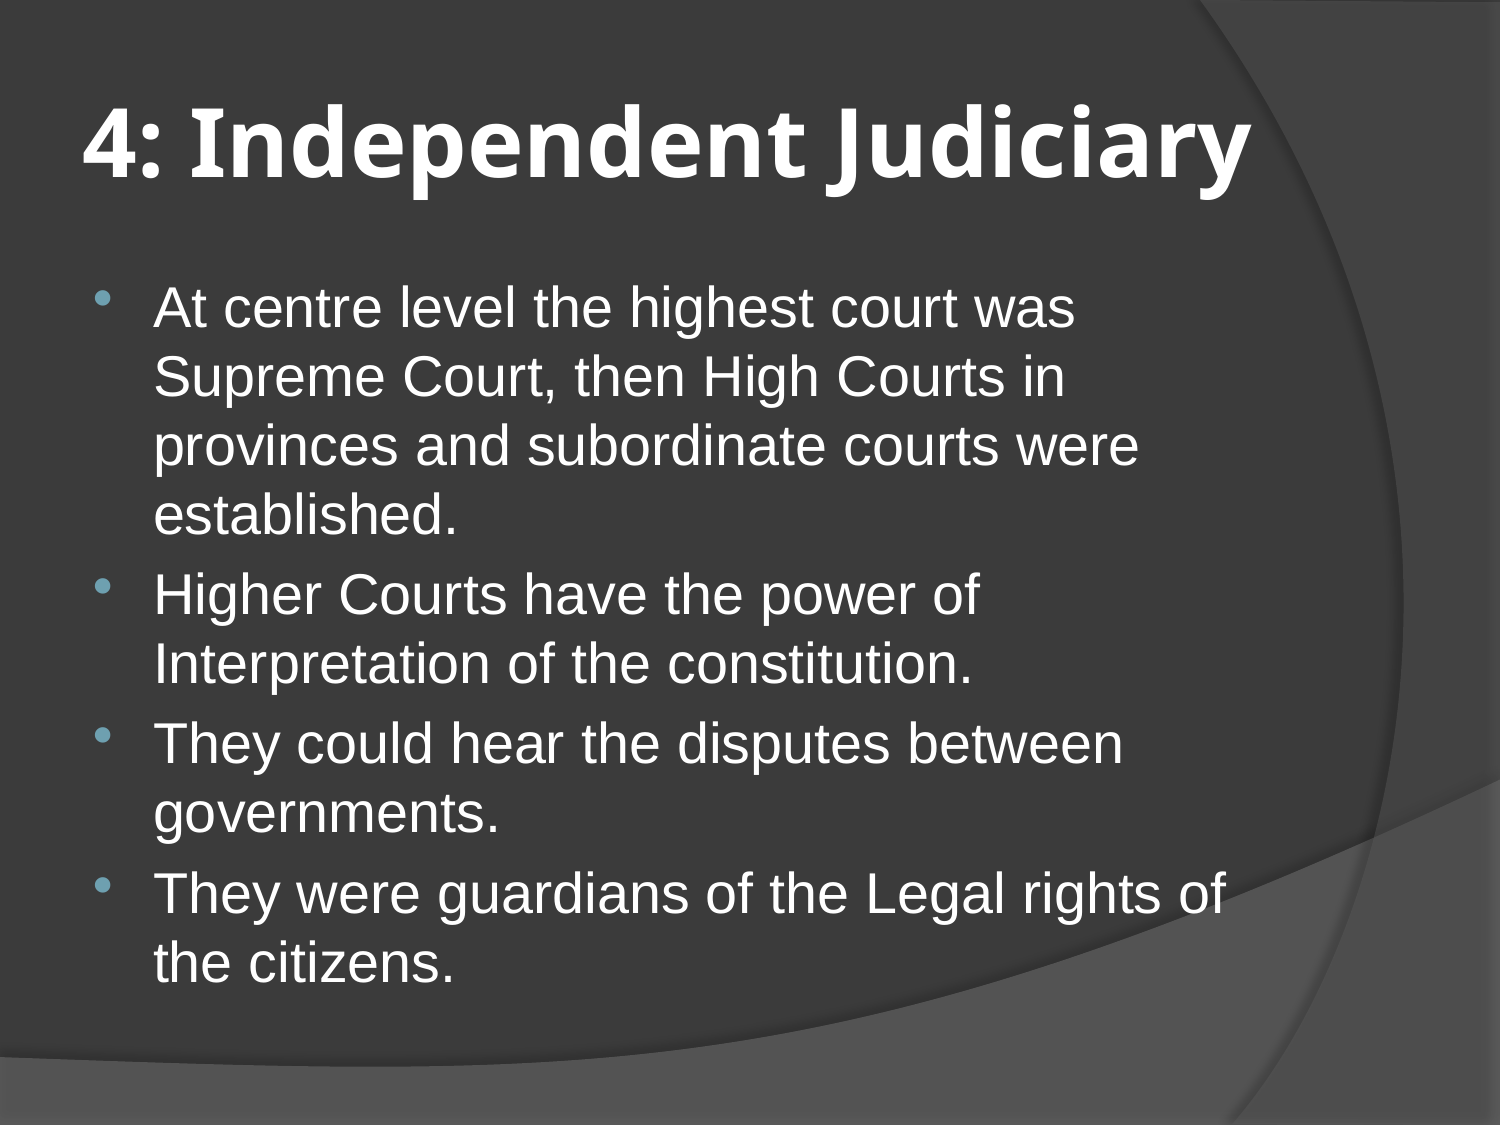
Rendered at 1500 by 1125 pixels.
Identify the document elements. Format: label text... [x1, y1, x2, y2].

list At centre level the highest court was Supreme Court, then High Courts in provinces and subordinate courts were established. Higher Courts have the power of Interpretation of the constitution. They could hear the disputes between governments. They were guardians of the Legal rights of the citizens. [75, 262, 1300, 1005]
title 4: Independent Judiciary [75, 45, 1300, 233]
